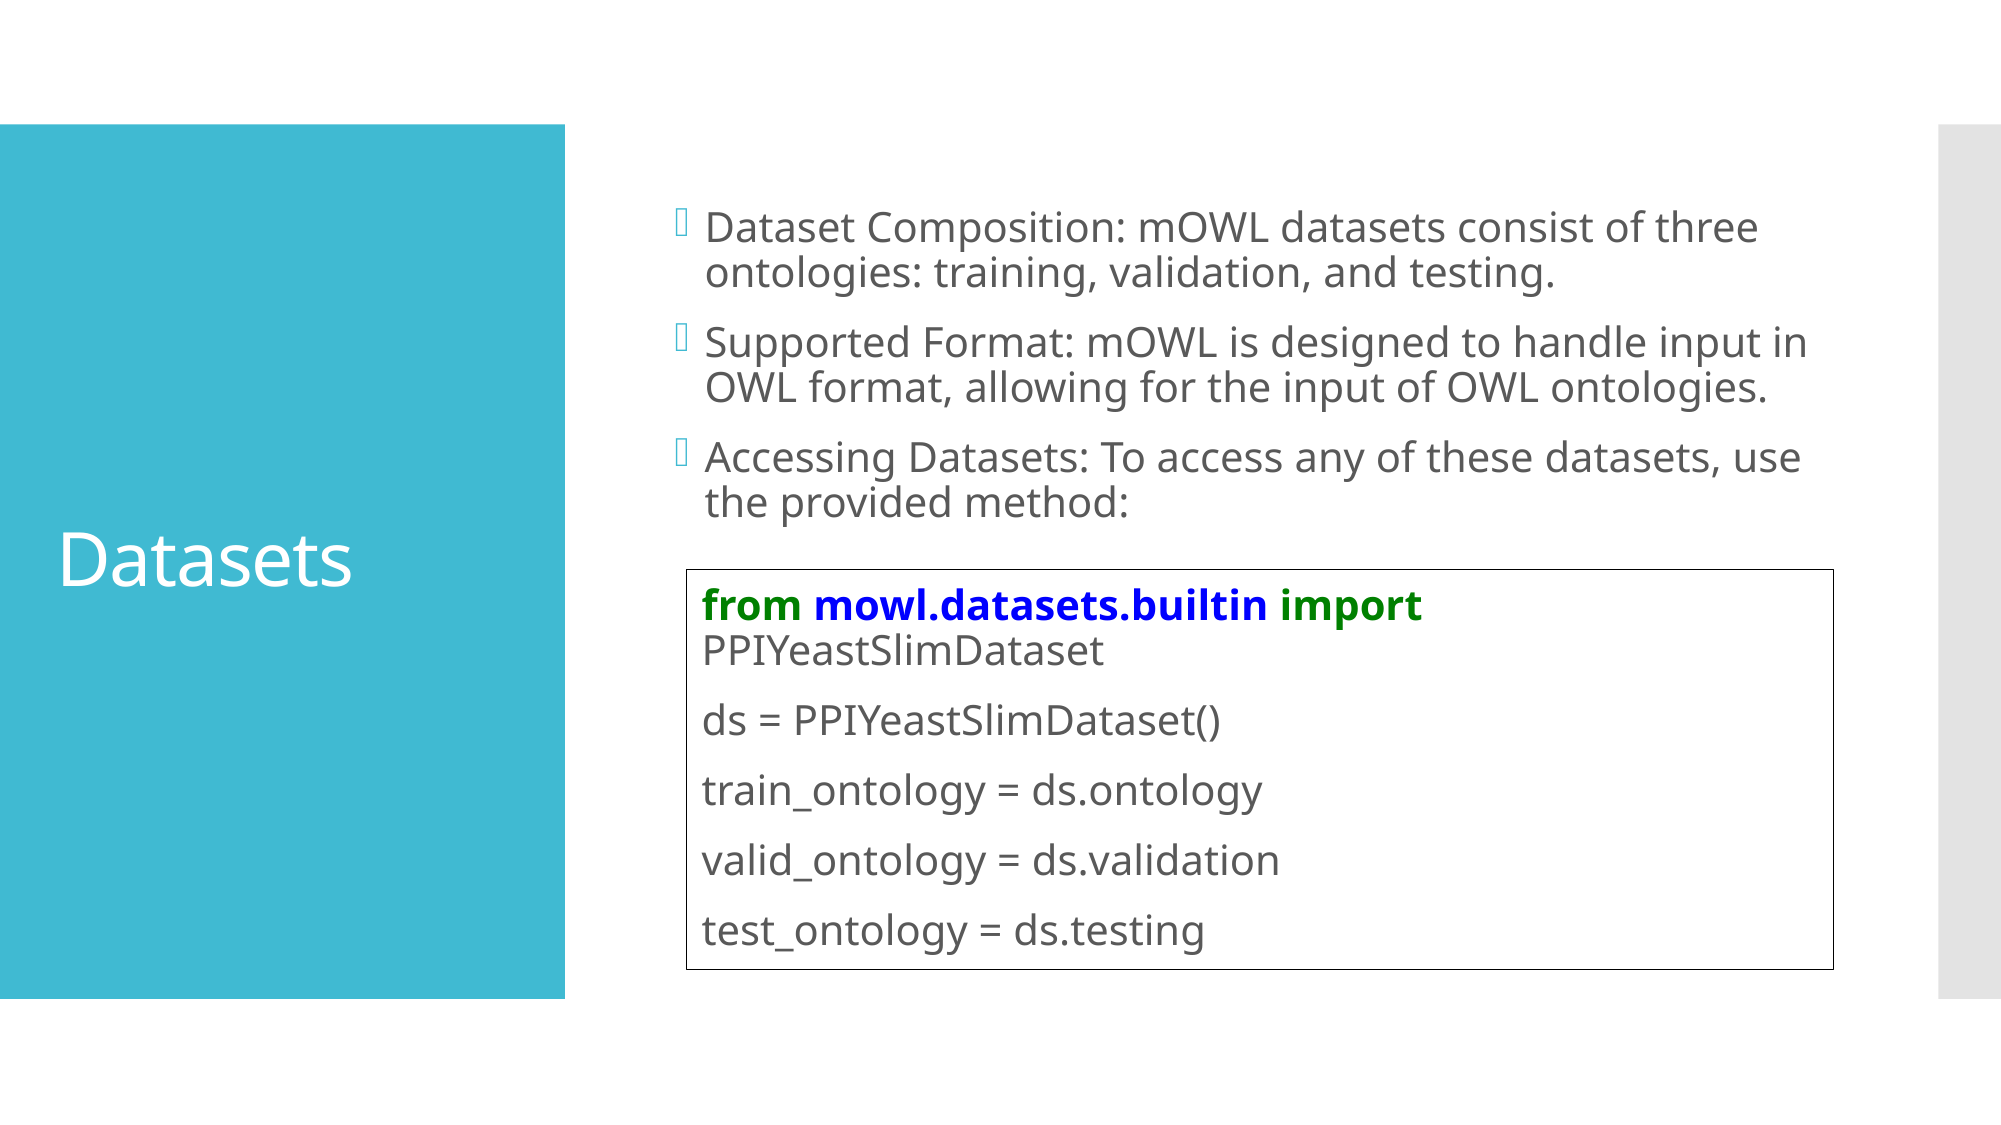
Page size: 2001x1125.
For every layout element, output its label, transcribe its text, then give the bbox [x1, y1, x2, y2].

title Datasets [41, 184, 525, 940]
text_box Dataset Composition: mOWL datasets consist of three ontologies: training, validation, and testing. Supported Format: mOWL is designed to handle input in OWL format, allowing for the input of OWL ontologies. Accessing Datasets: To access any of these datasets, use the provided method: [659, 166, 1860, 567]
list from mowl.datasets.builtin import PPIYeastSlimDataset ds = PPIYeastSlimDataset() train_ontology = ds.ontology valid_ontology = ds.validation test_ontology = ds.testing [686, 569, 1833, 970]
